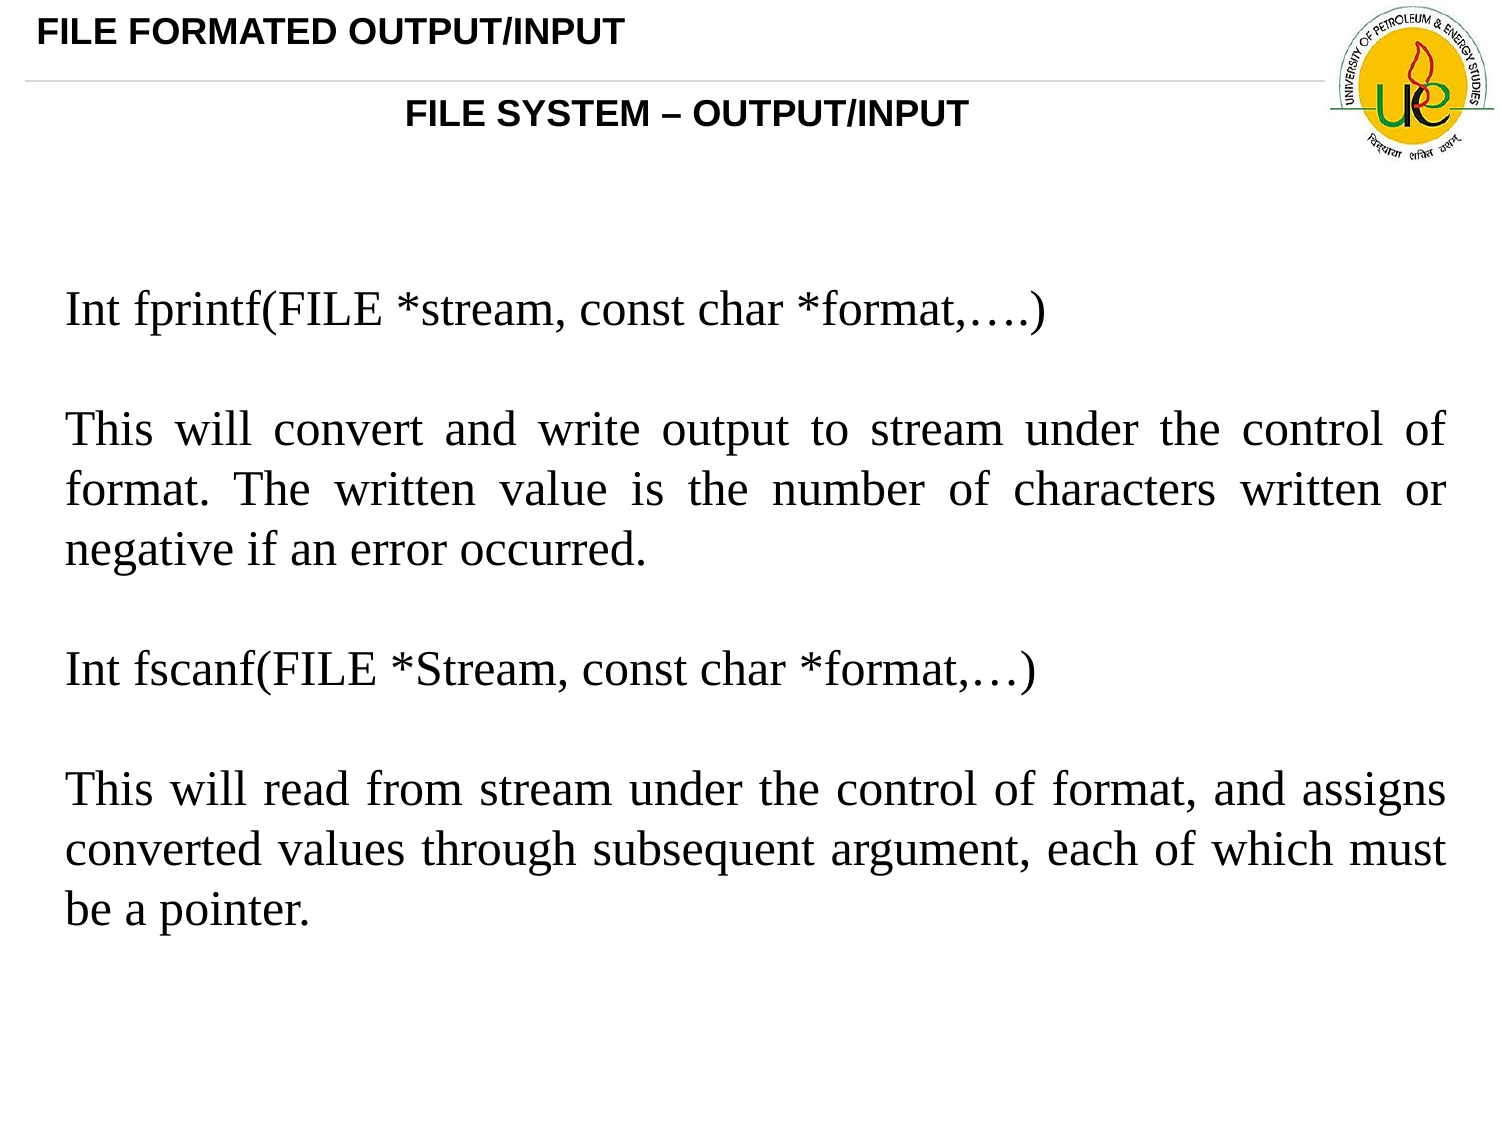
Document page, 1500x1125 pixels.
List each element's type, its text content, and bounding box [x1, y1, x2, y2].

picture [1324, 0, 1500, 163]
text_box FILE FORMATED OUTPUT/INPUT [0, 0, 663, 60]
text_box Int fprintf(FILE *stream, const char *format,….) This will convert and write output to stream under the control of format. The written value is the number of characters written or negative if an error occurred. Int fscanf(FILE *Stream, const char *format,…) This will read from stream under the control of format, and assigns converted values through subsequent argument, each of which must be a pointer. [49, 268, 1463, 1064]
text_box FILE SYSTEM – OUTPUT/INPUT [112, 90, 1263, 141]
